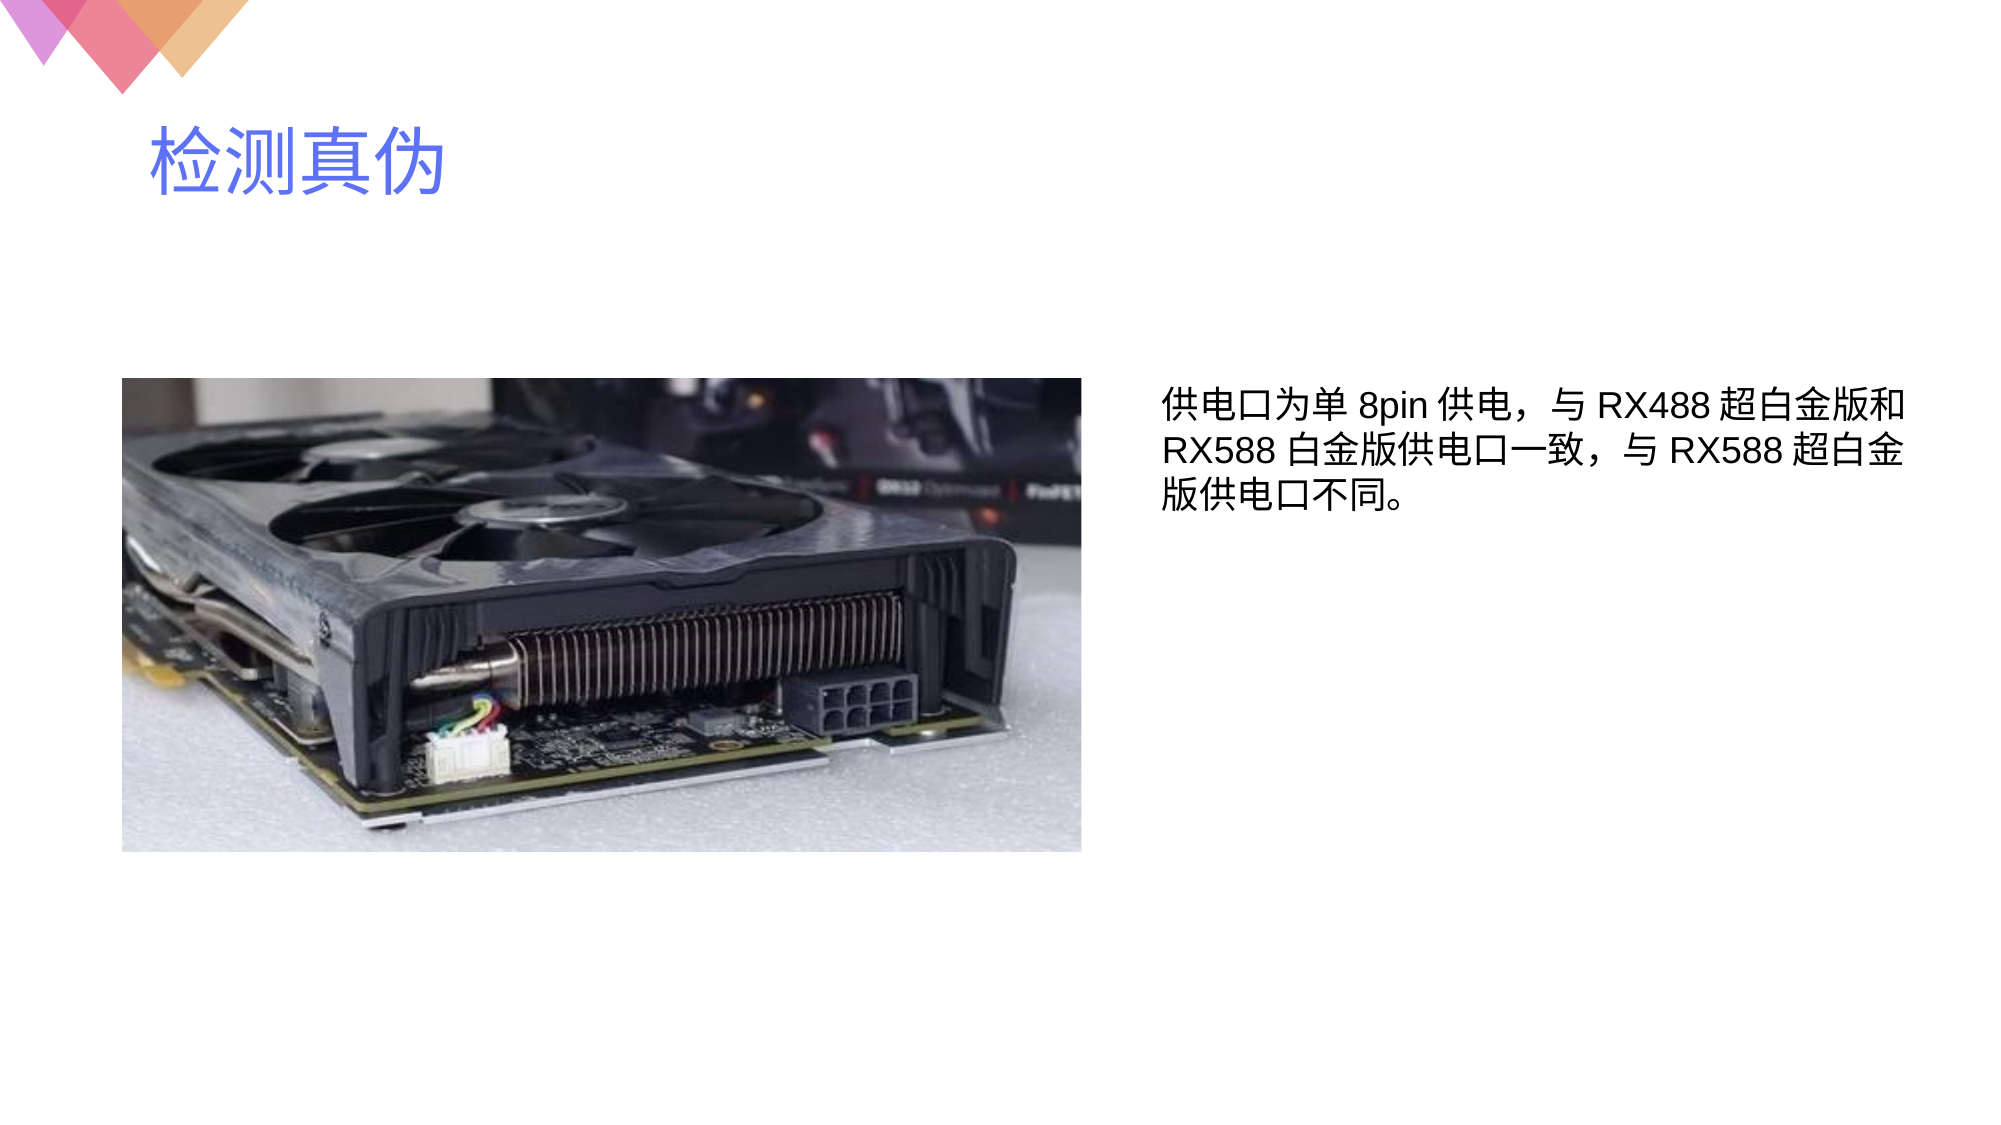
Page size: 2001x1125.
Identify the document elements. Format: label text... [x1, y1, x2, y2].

text_box 检测真伪 [137, 94, 1863, 237]
text_box 供电口为单8pin供电，与RX488超白金版和RX588白金版供电口一致，与RX588超白金版供电口不同。 [1147, 373, 1923, 523]
picture [37, 156, 1082, 852]
